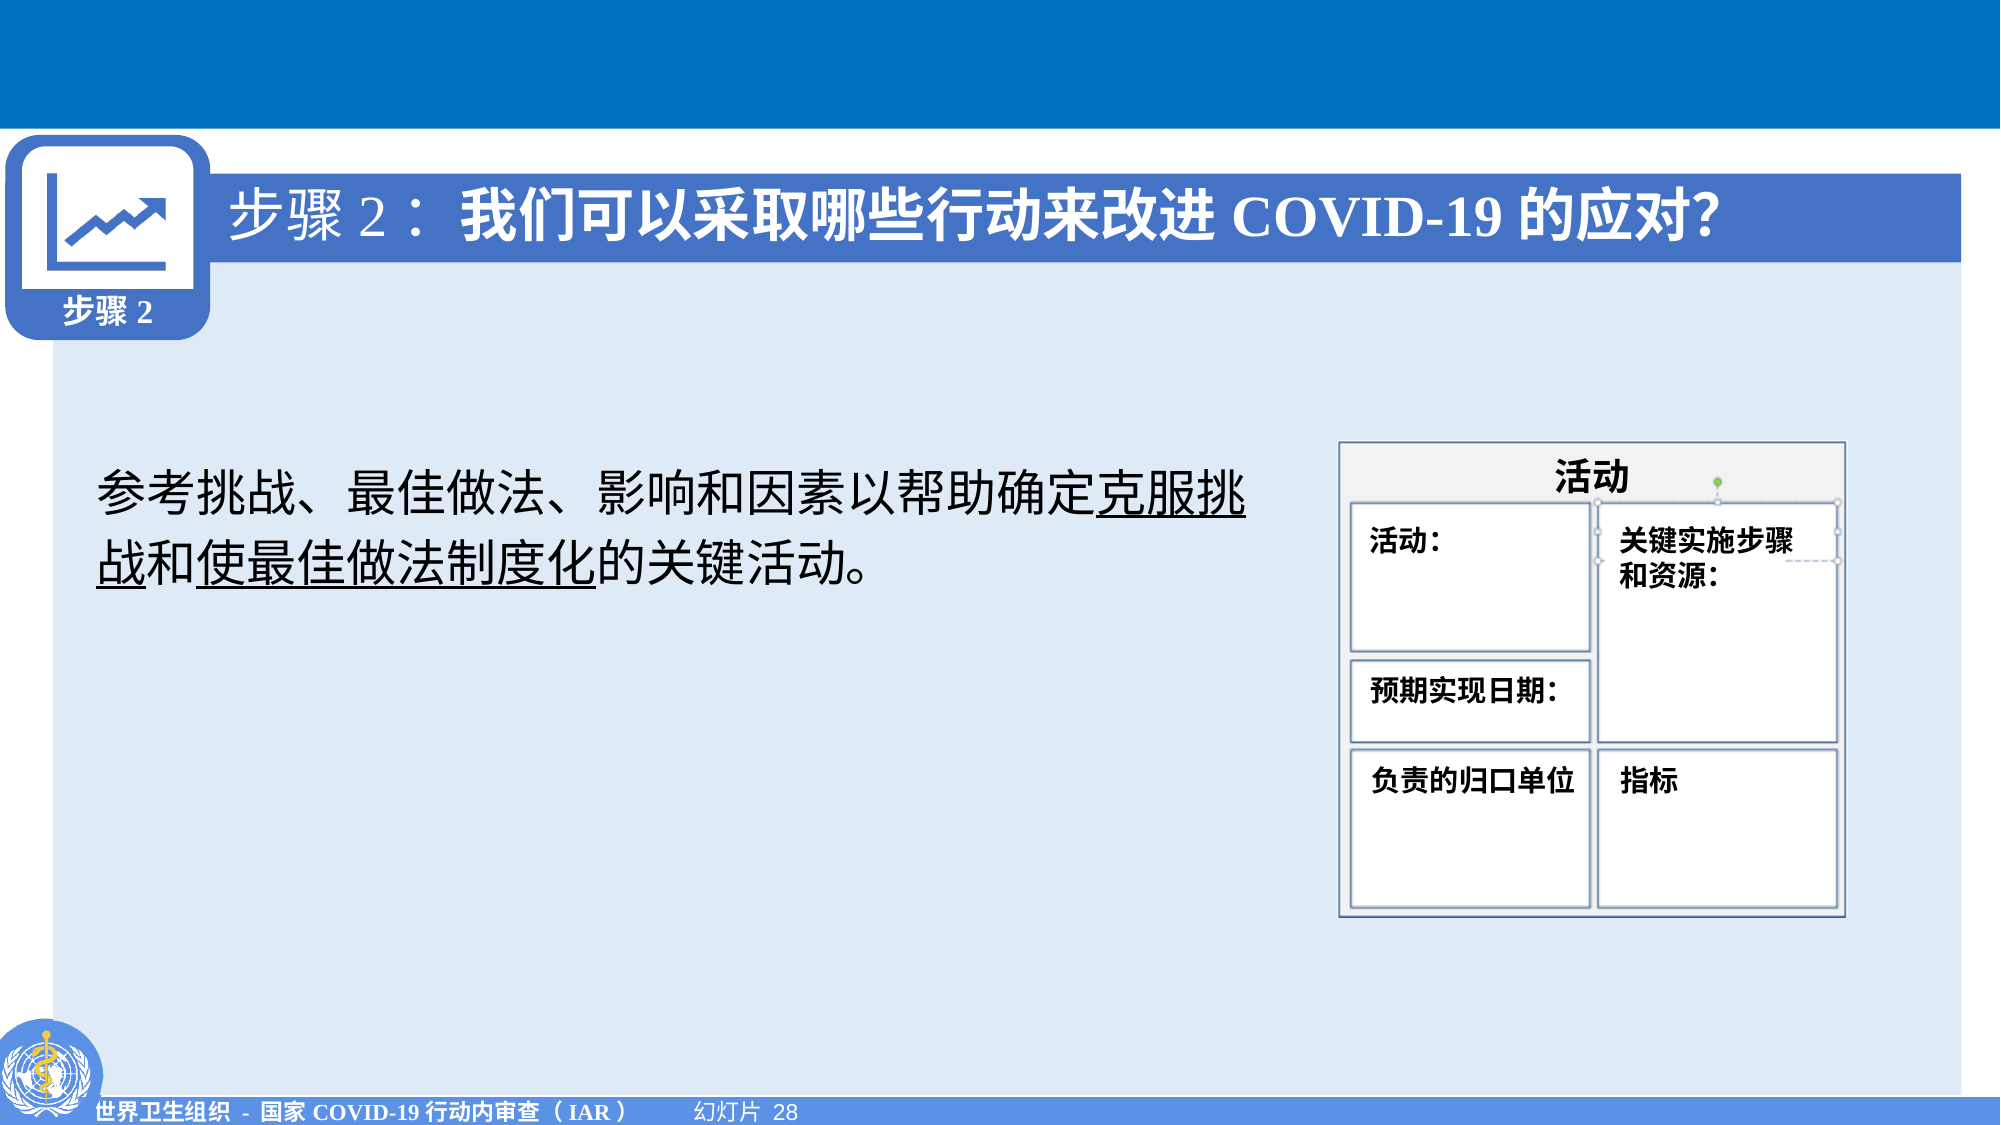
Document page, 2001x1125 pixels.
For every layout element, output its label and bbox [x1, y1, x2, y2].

picture [1337, 440, 1848, 918]
text_box [5, 134, 211, 341]
text_box [52, 173, 1962, 1095]
picture [0, 1005, 158, 1125]
